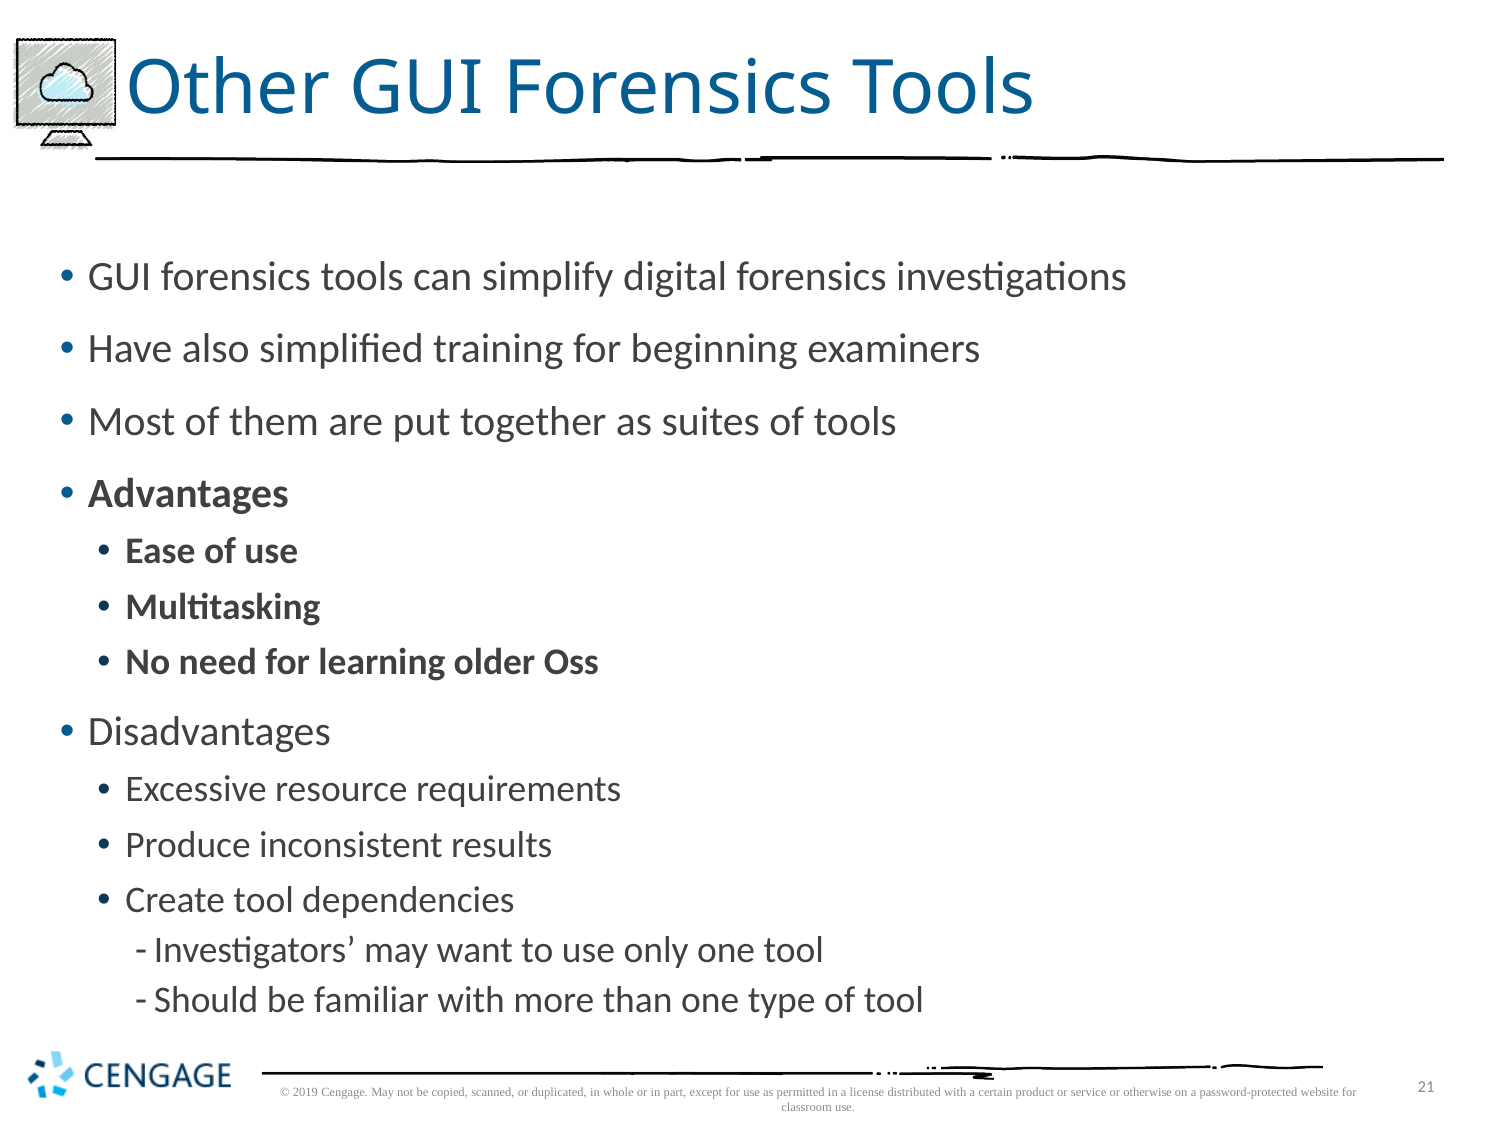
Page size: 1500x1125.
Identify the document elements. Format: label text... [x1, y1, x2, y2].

footer © 2019 Cengage. May not be copied, scanned, or duplicated, in whole or in part, except for use as permitted in a license distributed with a certain product or service or otherwise on a password-protected website for classroom use. [261, 1079, 1375, 1120]
picture [7, 1037, 244, 1111]
picture [95, 155, 1444, 163]
title Other GUI Forensics Tools [125, 52, 1442, 130]
list GUI forensics tools can simplify digital forensics investigations Have also simplified training for beginning examiners Most of them are put together as suites of tools Advantages Ease of use Multitasking No need for learning older Oss Disadvantages Excessive resource requirements Produce inconsistent results Create tool dependencies Investigators’ may want to use only one tool Should be familiar with more than one type of tool [59, 252, 1441, 1089]
picture [12, 36, 117, 151]
